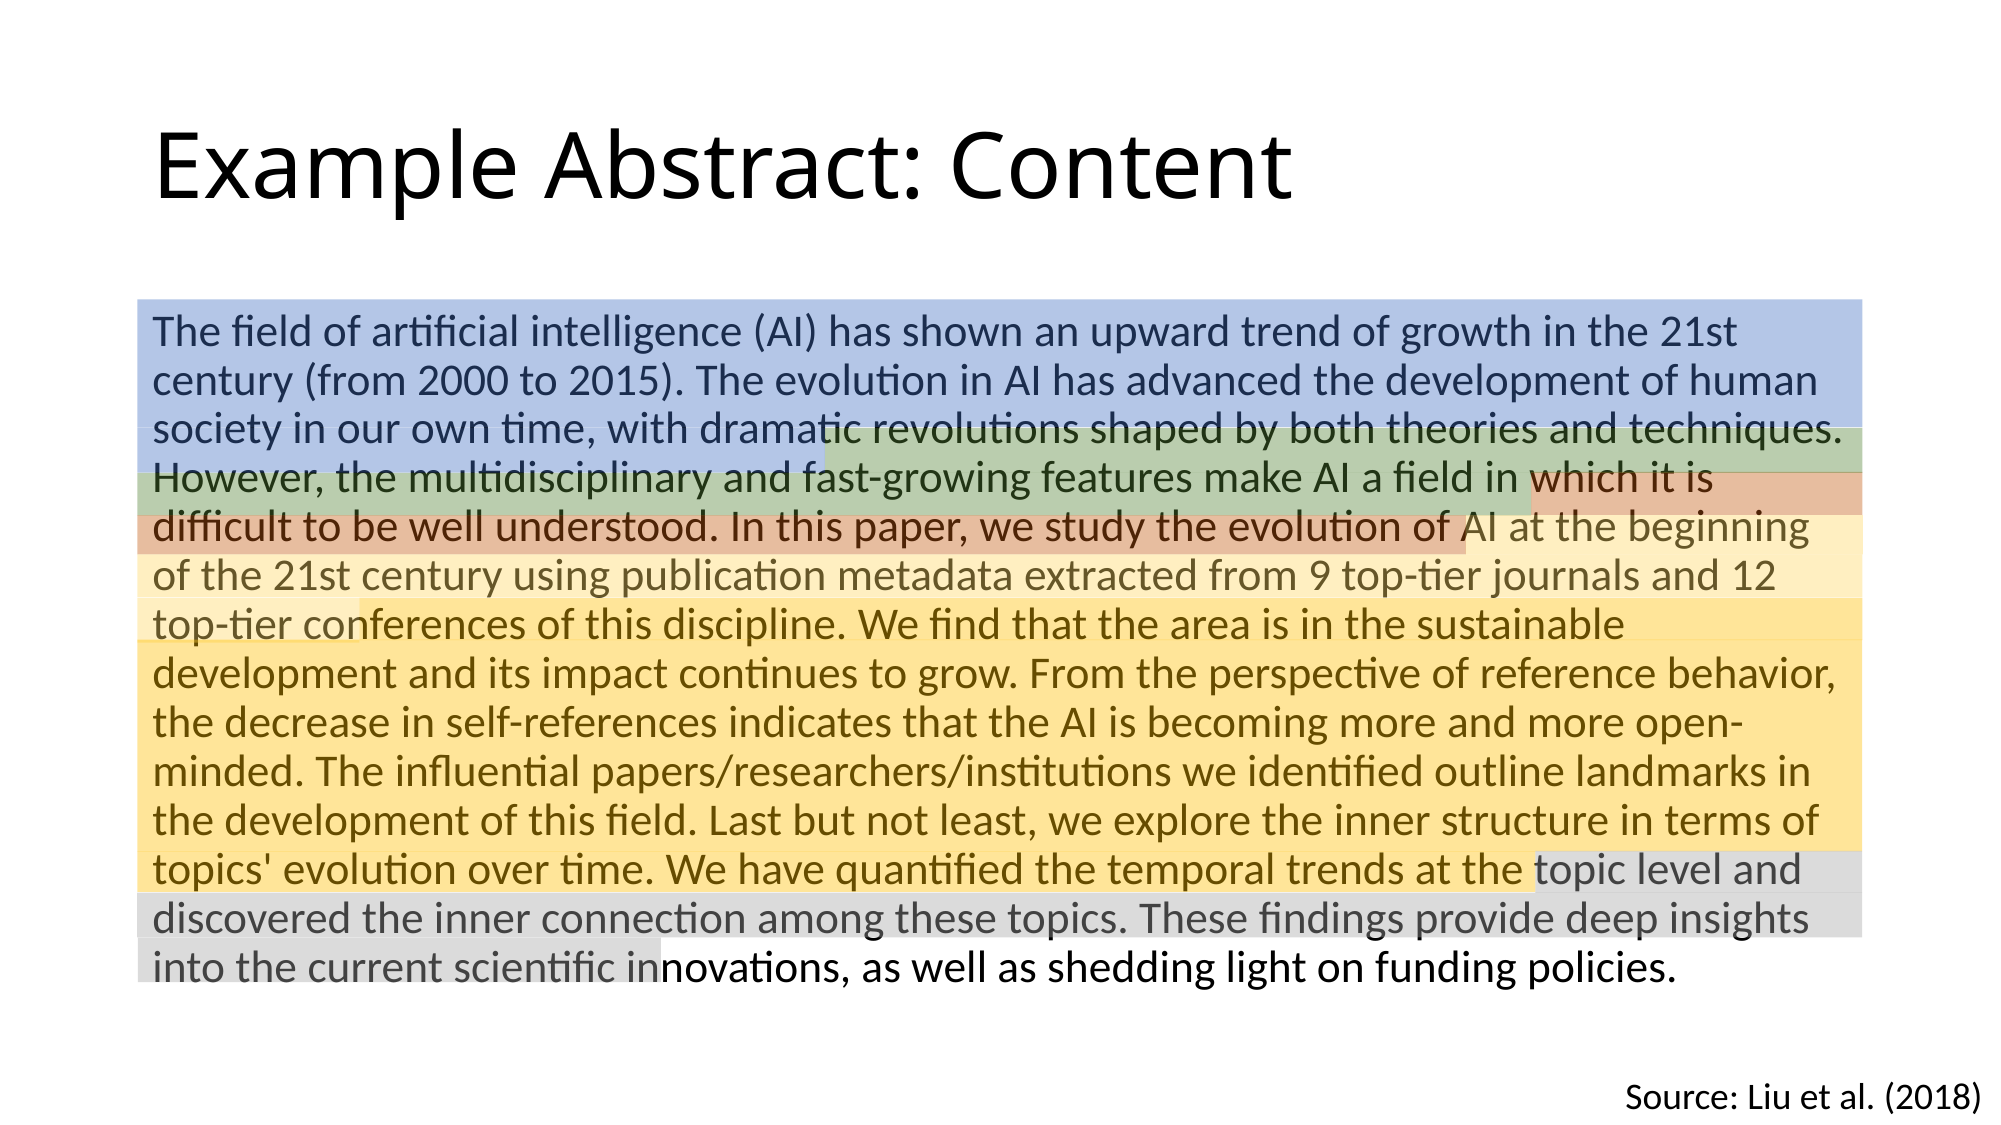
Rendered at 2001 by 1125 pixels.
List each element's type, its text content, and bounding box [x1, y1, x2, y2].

text_box [136, 517, 1465, 553]
text_box [136, 472, 1532, 517]
text_box [1534, 850, 1863, 894]
text_box [136, 426, 826, 472]
text_box [136, 850, 1534, 892]
text_box Source: Liu et al. (2018) [1610, 1064, 2000, 1125]
text_box [1532, 474, 1863, 514]
text_box [136, 553, 1863, 597]
text_box [358, 597, 1863, 639]
text_box [1465, 514, 1864, 555]
text_box [136, 596, 360, 639]
text_box [136, 639, 1863, 850]
text_box [826, 427, 1863, 474]
text_box [136, 298, 1863, 427]
text_box [136, 892, 1863, 938]
text_box [137, 937, 662, 983]
title Example Abstract: Content [137, 59, 1863, 278]
list The field of artificial intelligence (AI) has shown an upward trend of growth in the 21st century (from 2000 to 2015). The evolution in AI has advanced the development of human society in our own time, with dramatic revolutions shaped by both theories and techniques. However, the multidisciplinary and fast-growing features make AI a field in which it is difficult to be well understood. In this paper, we study the evolution of AI at the beginning of the 21st century using publication metadata extracted from 9 top-tier journals and 12 top-tier conferences of this discipline. We find that the area is in the sustainable development and its impact continues to grow. From the perspective of reference behavior, the decrease in self-references indicates that the AI is becoming more and more open-minded. The influential papers/researchers/institutions we identified outline landmarks in the development of this field. Last but not least, we explore the inner structure in terms of topics' evolution over time. We have quantified the temporal trends at the topic level and discovered the inner connection among these topics. These findings provide deep insights into the current scientific innovations, as well as shedding light on funding policies. [137, 938, 1863, 1014]
